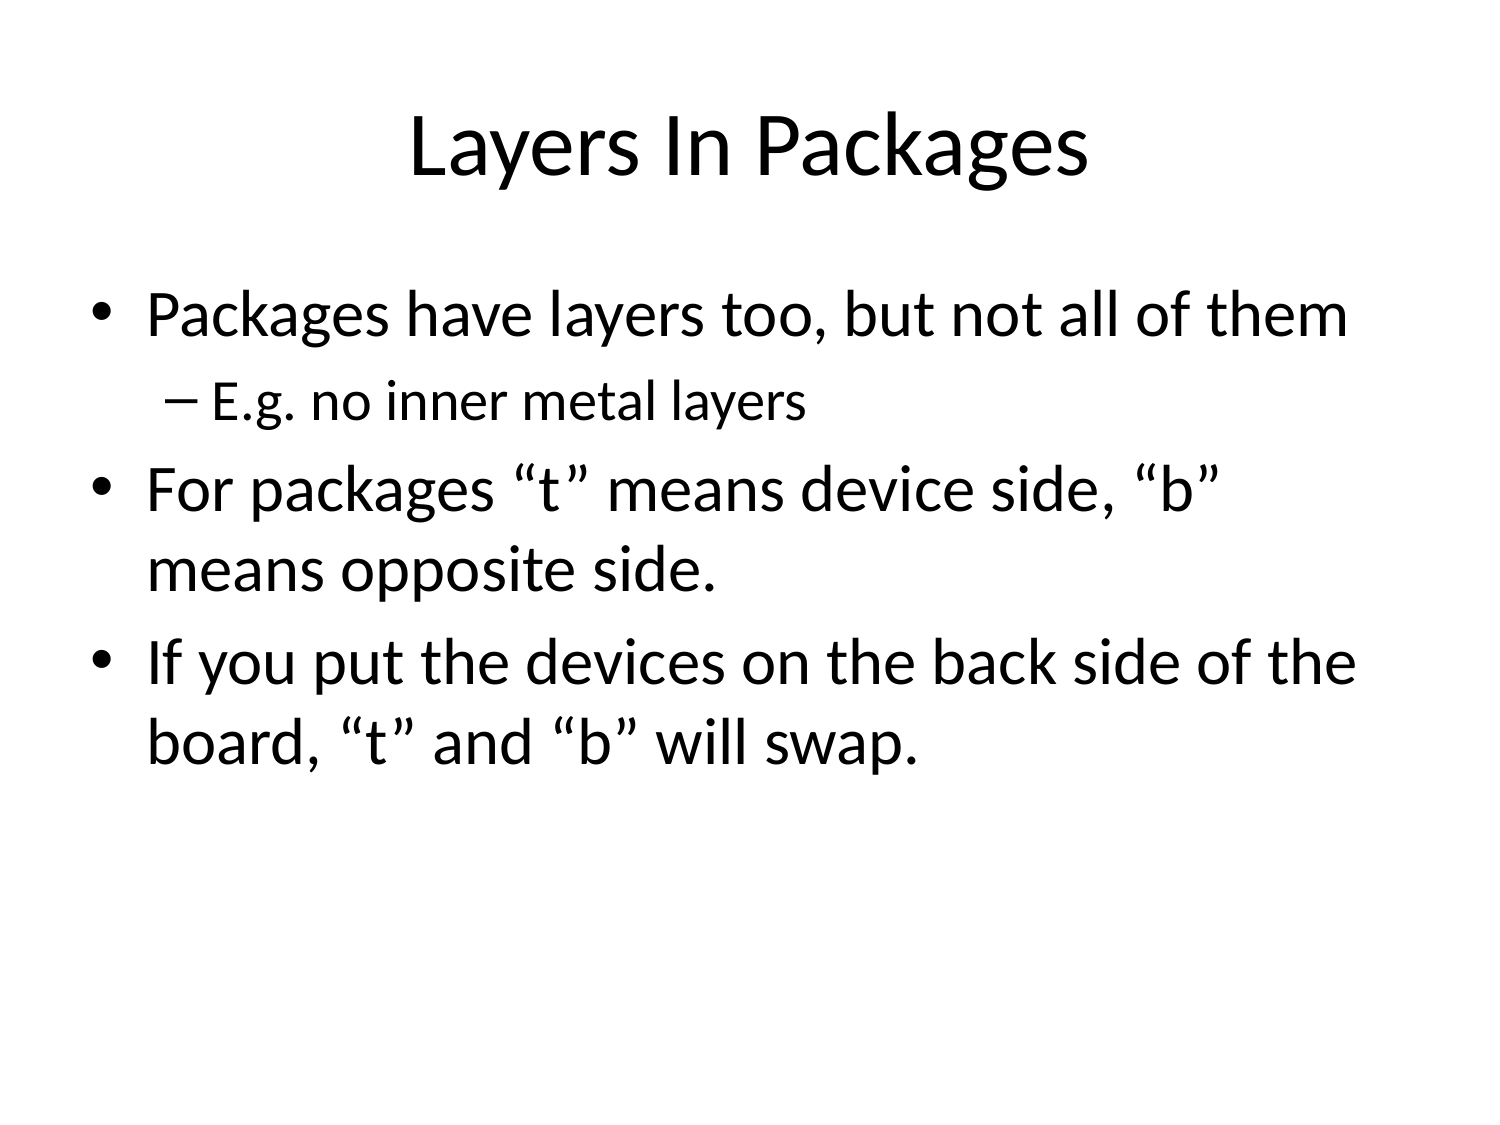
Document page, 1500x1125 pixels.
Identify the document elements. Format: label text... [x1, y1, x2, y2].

list Packages have layers too, but not all of them E.g. no inner metal layers For packages “t” means device side, “b” means opposite side. If you put the devices on the back side of the board, “t” and “b” will swap. [75, 262, 1425, 1005]
title Layers In Packages [75, 45, 1425, 233]
